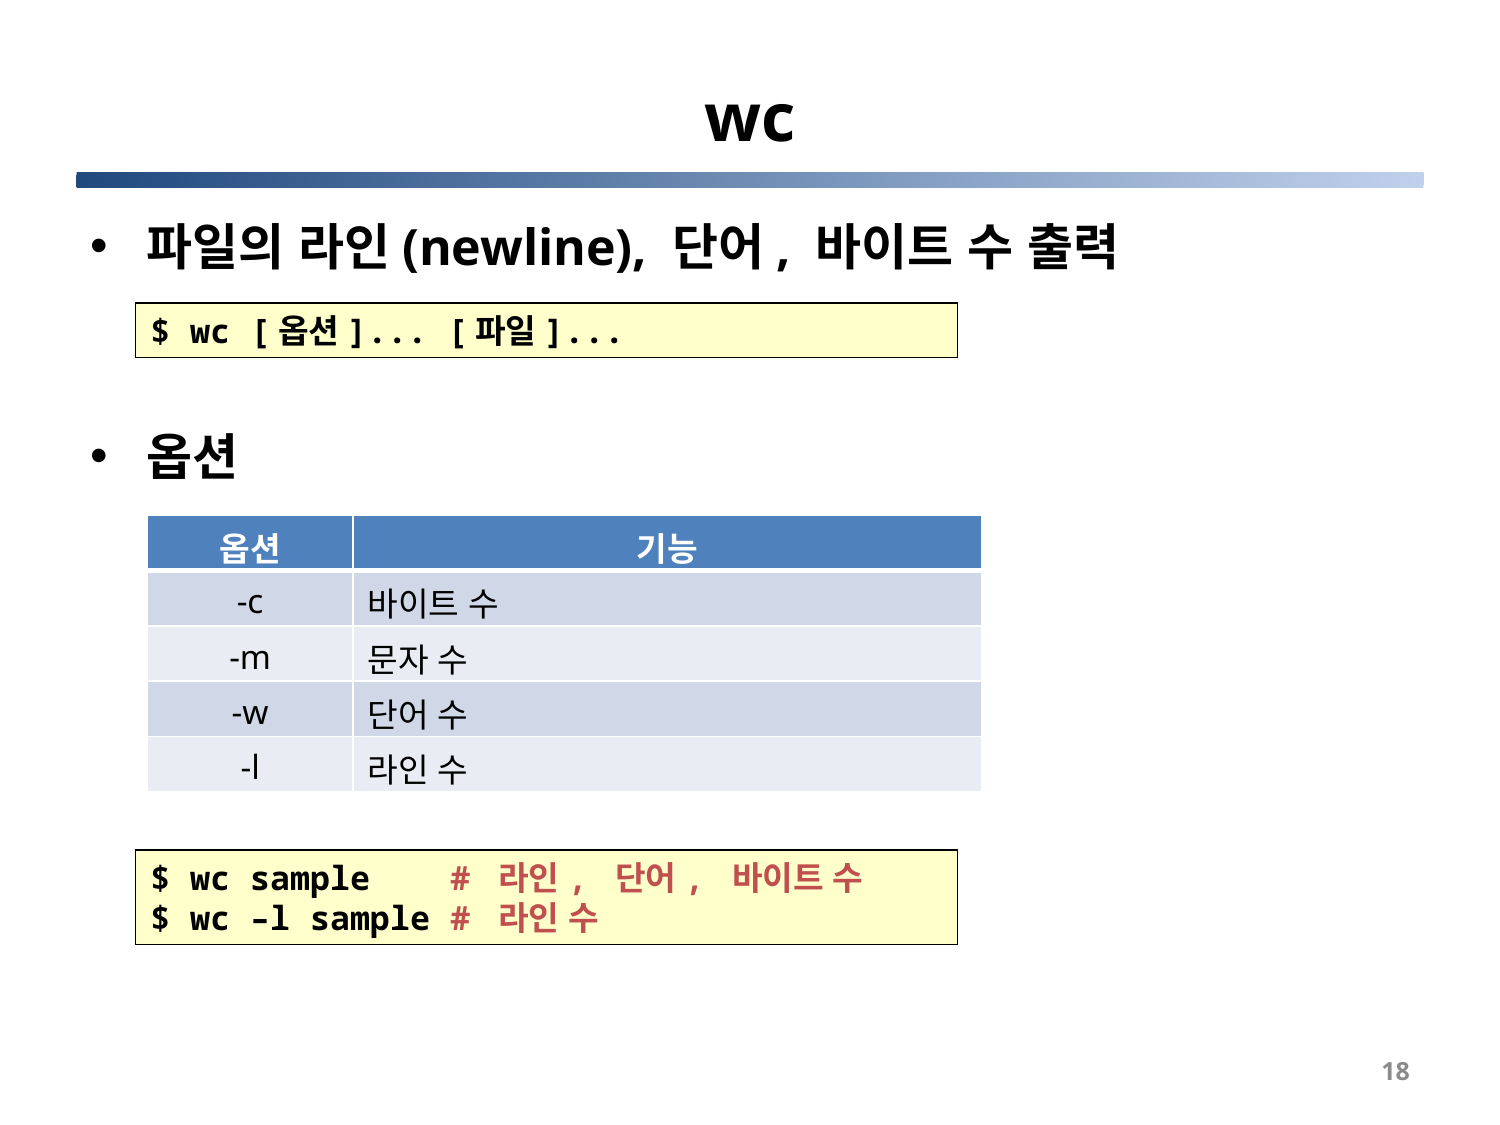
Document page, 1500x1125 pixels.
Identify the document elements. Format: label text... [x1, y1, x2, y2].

table_cell -l [148, 737, 352, 791]
table_cell -w [148, 682, 352, 736]
text_box $ wc sample # 라인, 단어, 바이트 수 $ wc –l sample # 라인 수 [135, 850, 958, 945]
table_cell -c [148, 573, 352, 625]
table_cell 라인 수 [354, 737, 981, 791]
table_cell 바이트 수 [354, 573, 981, 625]
title wc [75, 45, 1425, 185]
table_cell -m [148, 627, 352, 680]
table_cell 문자 수 [354, 627, 981, 680]
text_box $ wc [옵션]... [파일]... [135, 303, 958, 358]
table_header 기능 [354, 516, 981, 568]
table_cell 단어 수 [354, 682, 981, 736]
slide_number 18 [1074, 1042, 1425, 1103]
list 파일의 라인(newline), 단어, 바이트 수 출력 옵션 [75, 208, 1425, 1005]
table_header 옵션 [148, 516, 352, 568]
